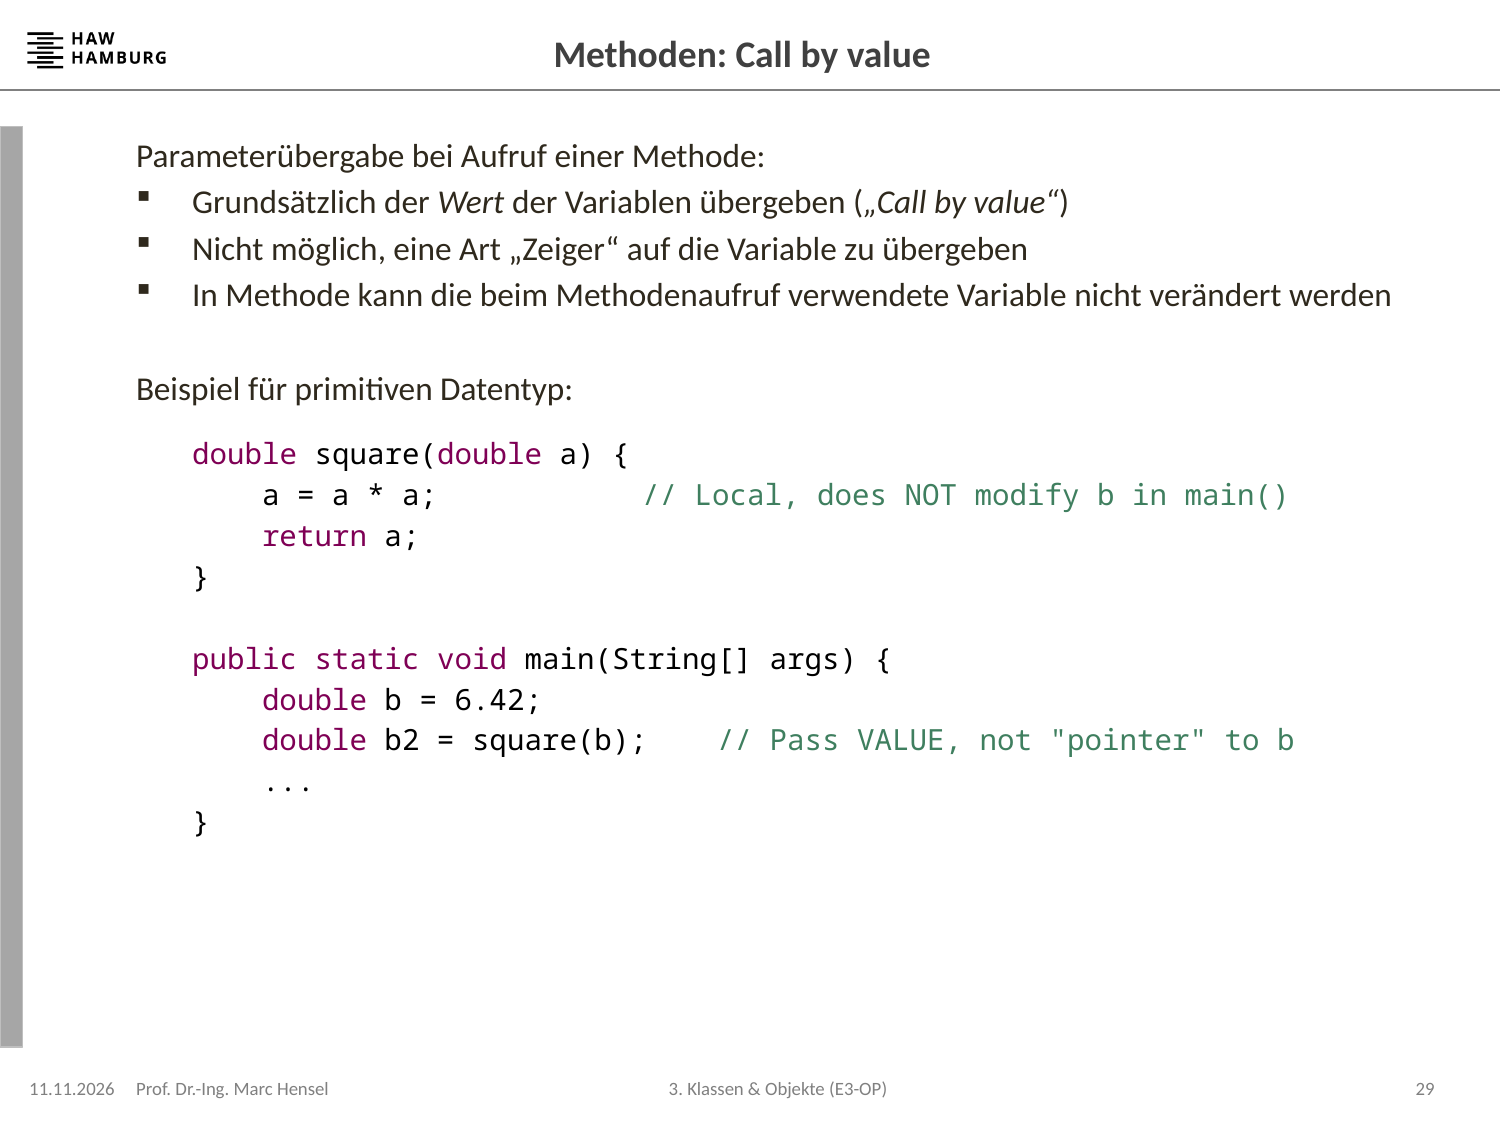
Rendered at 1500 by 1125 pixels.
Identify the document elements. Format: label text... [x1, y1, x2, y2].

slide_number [22, 1076, 135, 1100]
title Methoden: Call by value [185, 22, 1315, 83]
picture [15, 20, 177, 80]
list Parameterübergabe bei Aufruf einer Methode: Grundsätzlich der Wert der Variablen übergeben („Call by value“) Nicht möglich, eine Art „Zeiger“ auf die Variable zu übergeben In Methode kann die beim Methodenaufruf verwendete Variable nicht verändert werden Beispiel für primitiven Datentyp: double square(double a) { a = a * a; // Local, does NOT modify b in main() return a; } public static void main(String[] args) { double b = 6.42; double b2 = square(b); // Pass VALUE, not "pointer" to b ... } [135, 126, 1436, 1048]
footer Prof. Dr.-Ing. Marc Hensel [135, 1076, 362, 1100]
slide_number 29 [1338, 1076, 1435, 1100]
